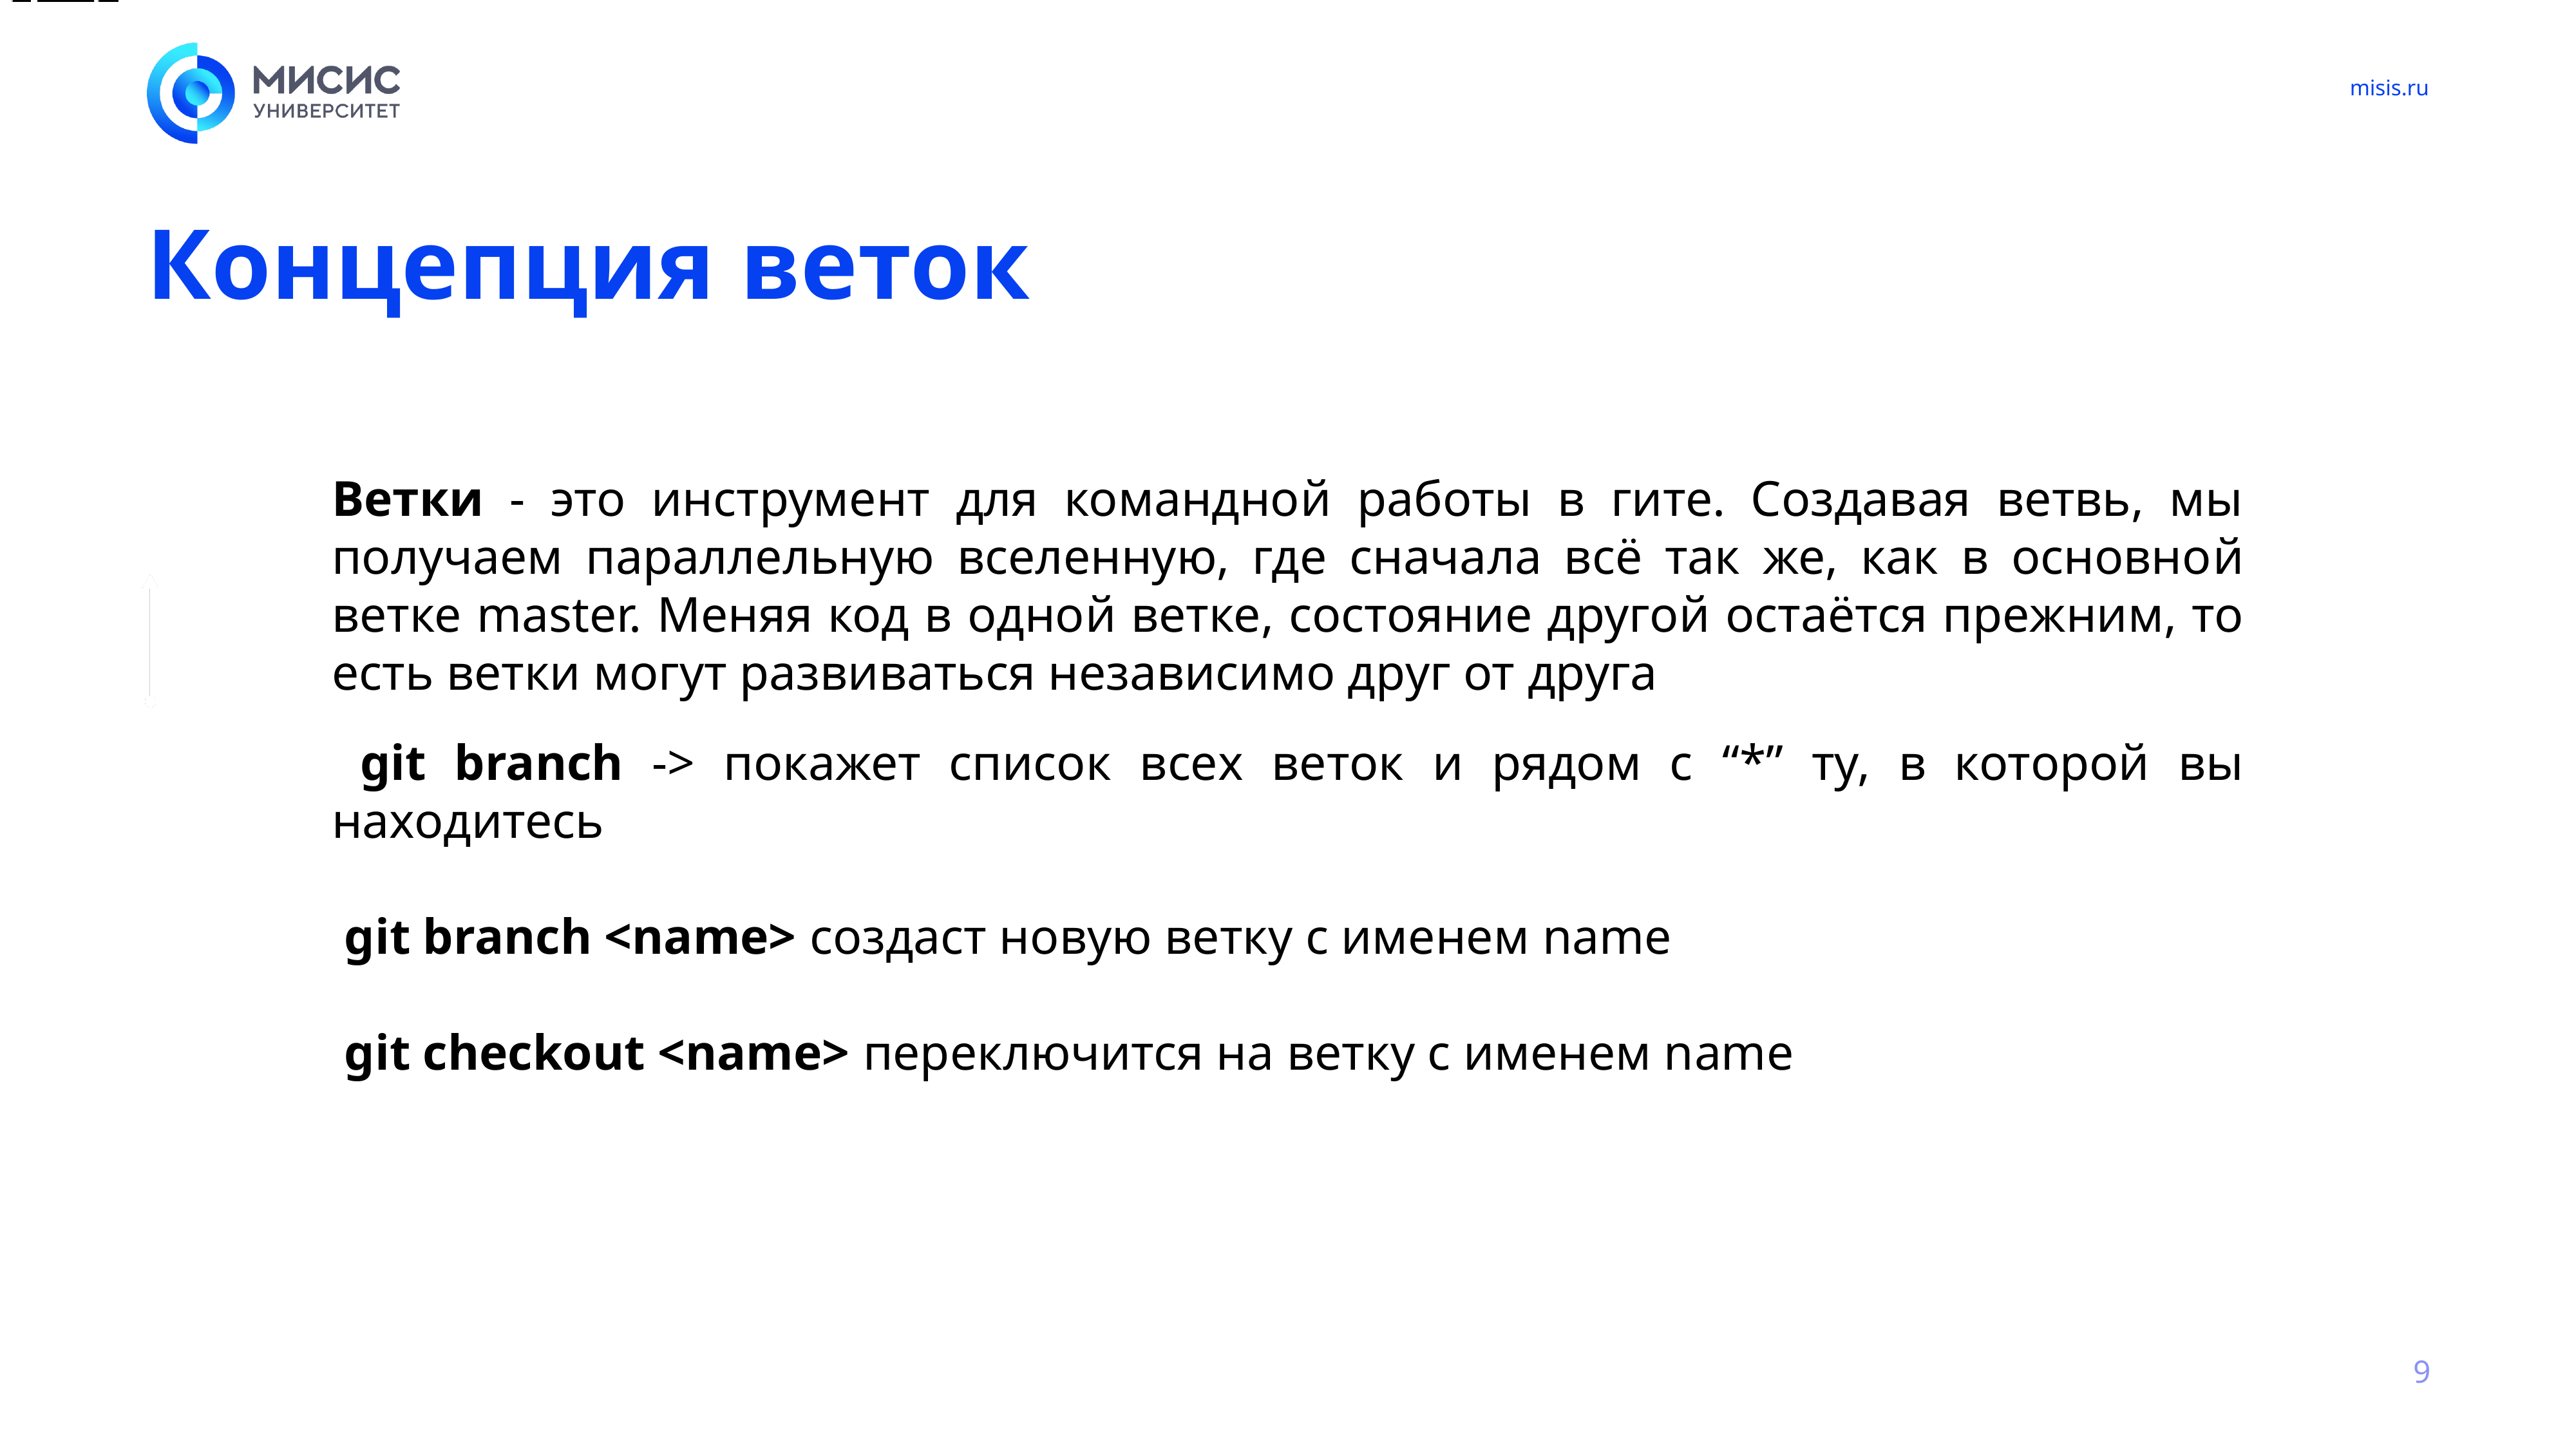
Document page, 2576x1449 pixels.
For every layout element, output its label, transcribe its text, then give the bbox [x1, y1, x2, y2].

picture [147, 42, 401, 144]
picture [141, 573, 158, 707]
slide_number 9 [2092, 1334, 2441, 1412]
title Концепция веток [137, 223, 1696, 341]
list Ветки - это инструмент для командной работы в гите. Создавая ветвь, мы получаем параллельную вселенную, где сначала всё так же, как в основной ветке master. Меняя код в одной ветке, состояние другой остаётся прежним, то есть ветки могут развиваться независимо друг от друга git branch -> покажет список всех веток и рядом с “*” ту, в которой вы находитесь git branch <name> создаст новую ветку с именем name git checkout <name> переключится на ветку с именем name [322, 462, 2254, 1154]
